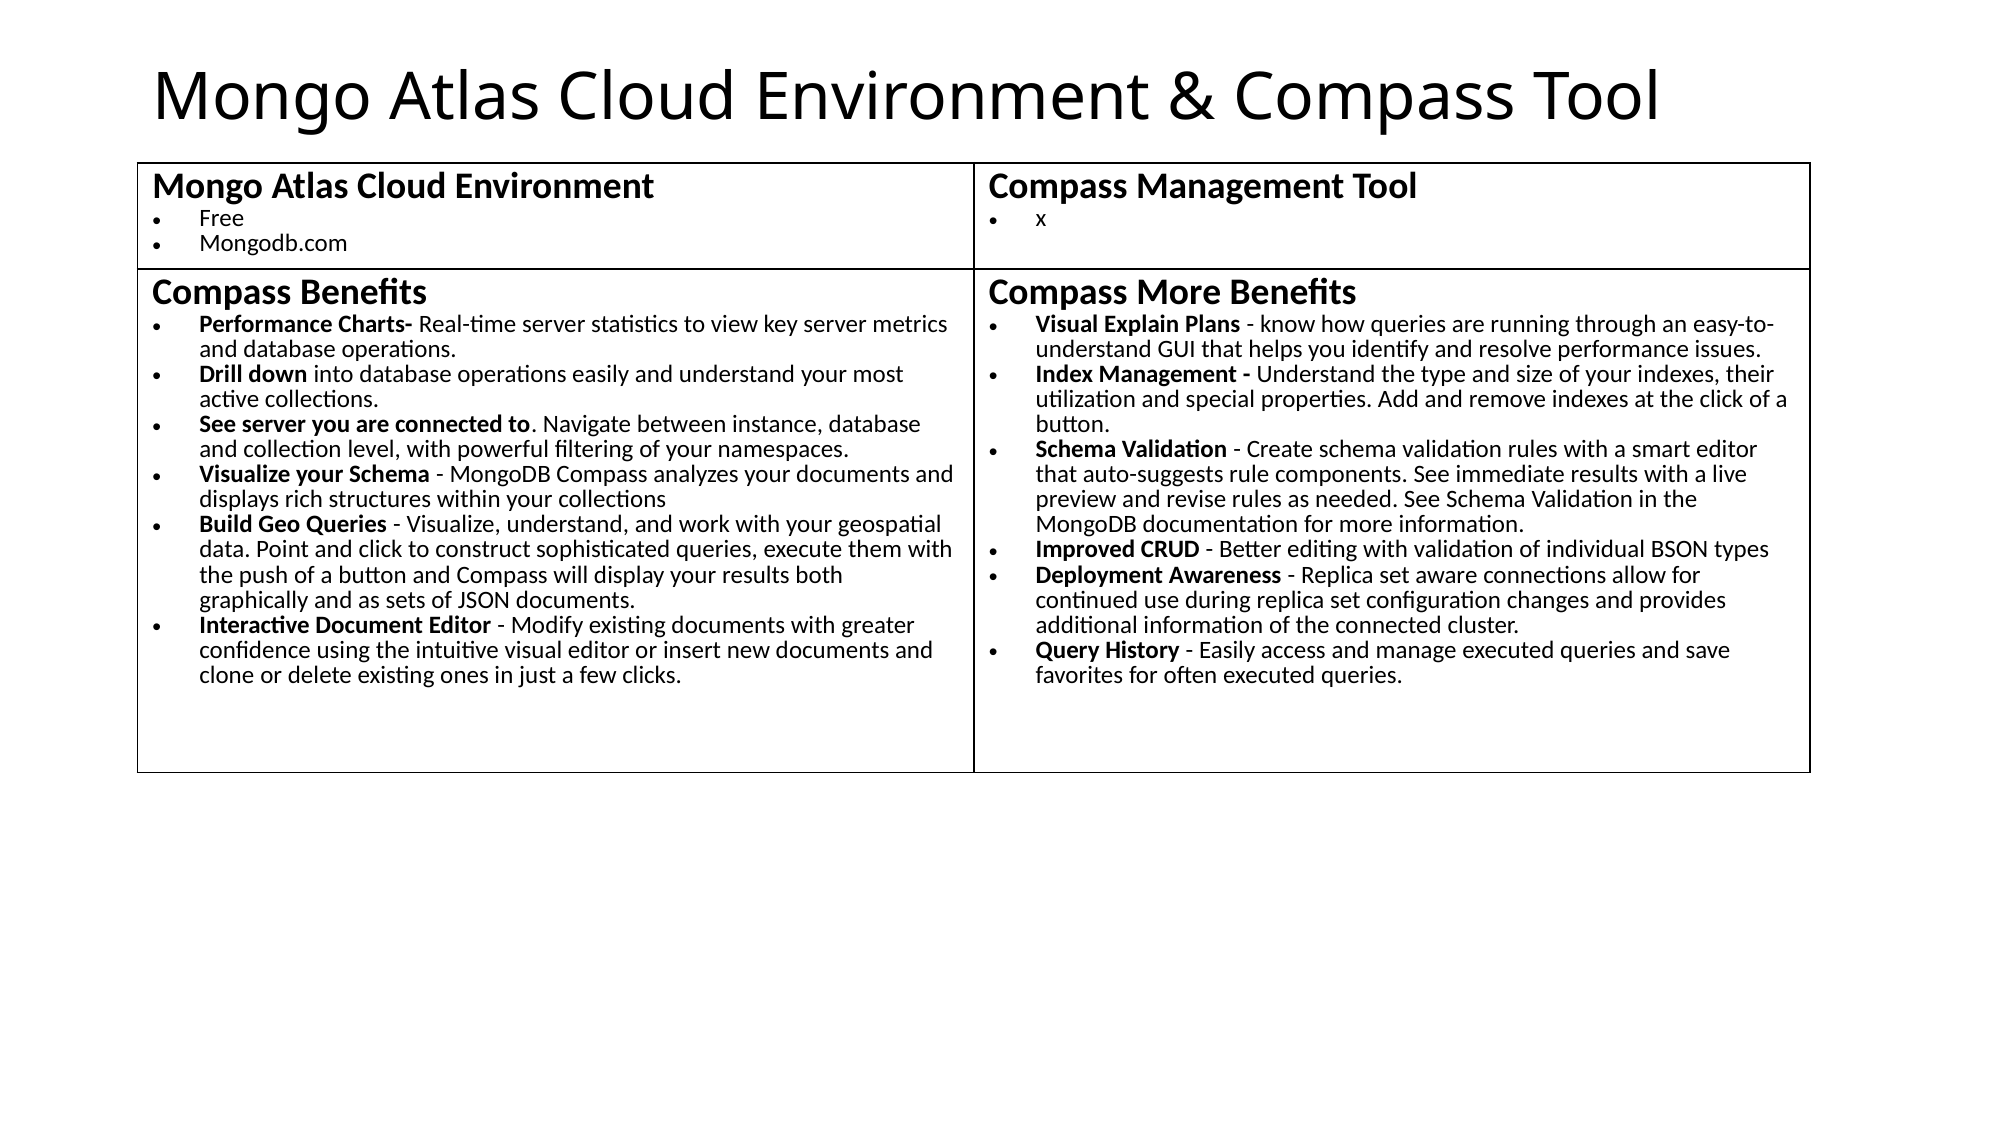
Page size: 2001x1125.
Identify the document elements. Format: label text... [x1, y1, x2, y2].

table_cell Compass More Benefits Visual Explain Plans - know how queries are running through an easy-to-understand GUI that helps you identify and resolve performance issues. Index Management - Understand the type and size of your indexes, their utilization and special properties. Add and remove indexes at the click of a button. Schema Validation - Create schema validation rules with a smart editor that auto-suggests rule components. See immediate results with a live preview and revise rules as needed. See Schema Validation in the MongoDB documentation for more information. Improved CRUD - Better editing with validation of individual BSON types Deployment Awareness - Replica set aware connections allow for continued use during replica set configuration changes and provides additional information of the connected cluster. Query History - Easily access and manage executed queries and save favorites for often executed queries. [975, 270, 1809, 772]
table_cell Compass Benefits Performance Charts- Real-time server statistics to view key server metrics and database operations. Drill down into database operations easily and understand your most active collections. See server you are connected to. Navigate between instance, database and collection level, with powerful filtering of your namespaces. Visualize your Schema - MongoDB Compass analyzes your documents and displays rich structures within your collections Build Geo Queries - Visualize, understand, and work with your geospatial data. Point and click to construct sophisticated queries, execute them with the push of a button and Compass will display your results both graphically and as sets of JSON documents. Interactive Document Editor - Modify existing documents with greater confidence using the intuitive visual editor or insert new documents and clone or delete existing ones in just a few clicks. [138, 270, 973, 772]
table_header Mongo Atlas Cloud Environment Free Mongodb.com [138, 164, 973, 268]
title Mongo Atlas Cloud Environment & Compass Tool [137, 34, 1863, 163]
table_header Compass Management Tool x [975, 164, 1809, 268]
